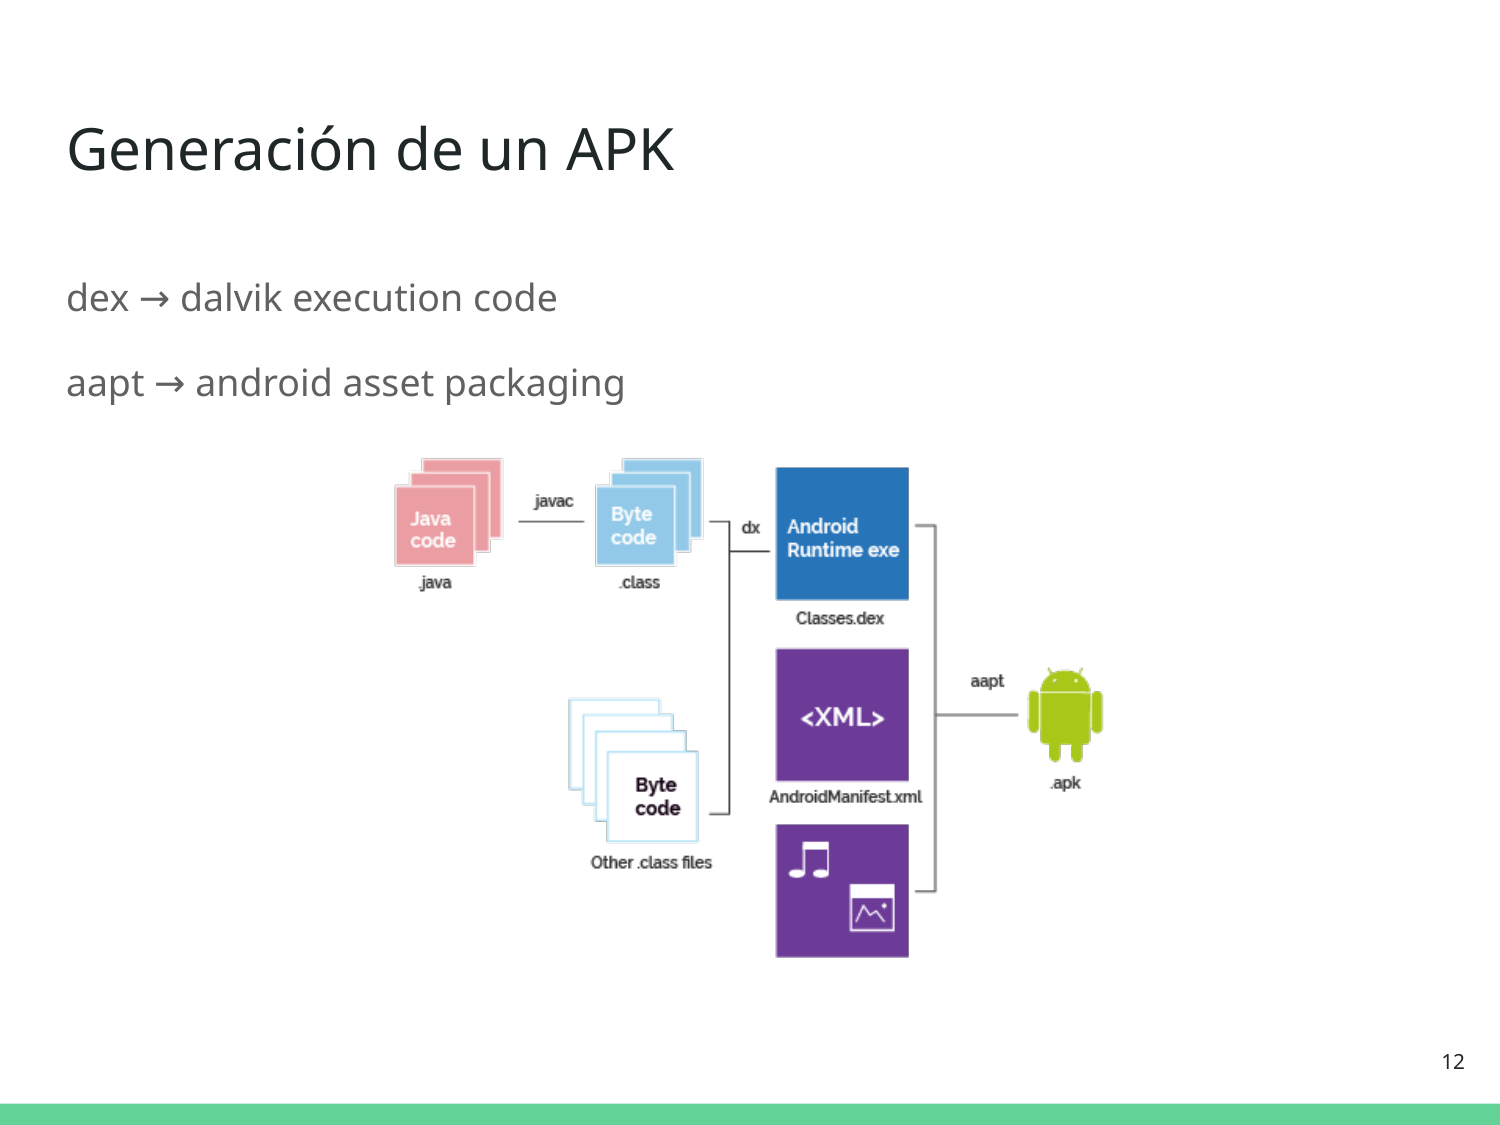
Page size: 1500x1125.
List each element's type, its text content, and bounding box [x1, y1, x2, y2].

list dex → dalvik execution code aapt → android asset packaging [51, 252, 1449, 339]
slide_number ‹#› [1389, 1019, 1480, 1106]
picture [378, 446, 1122, 973]
title Generación de un APK [51, 97, 1449, 223]
